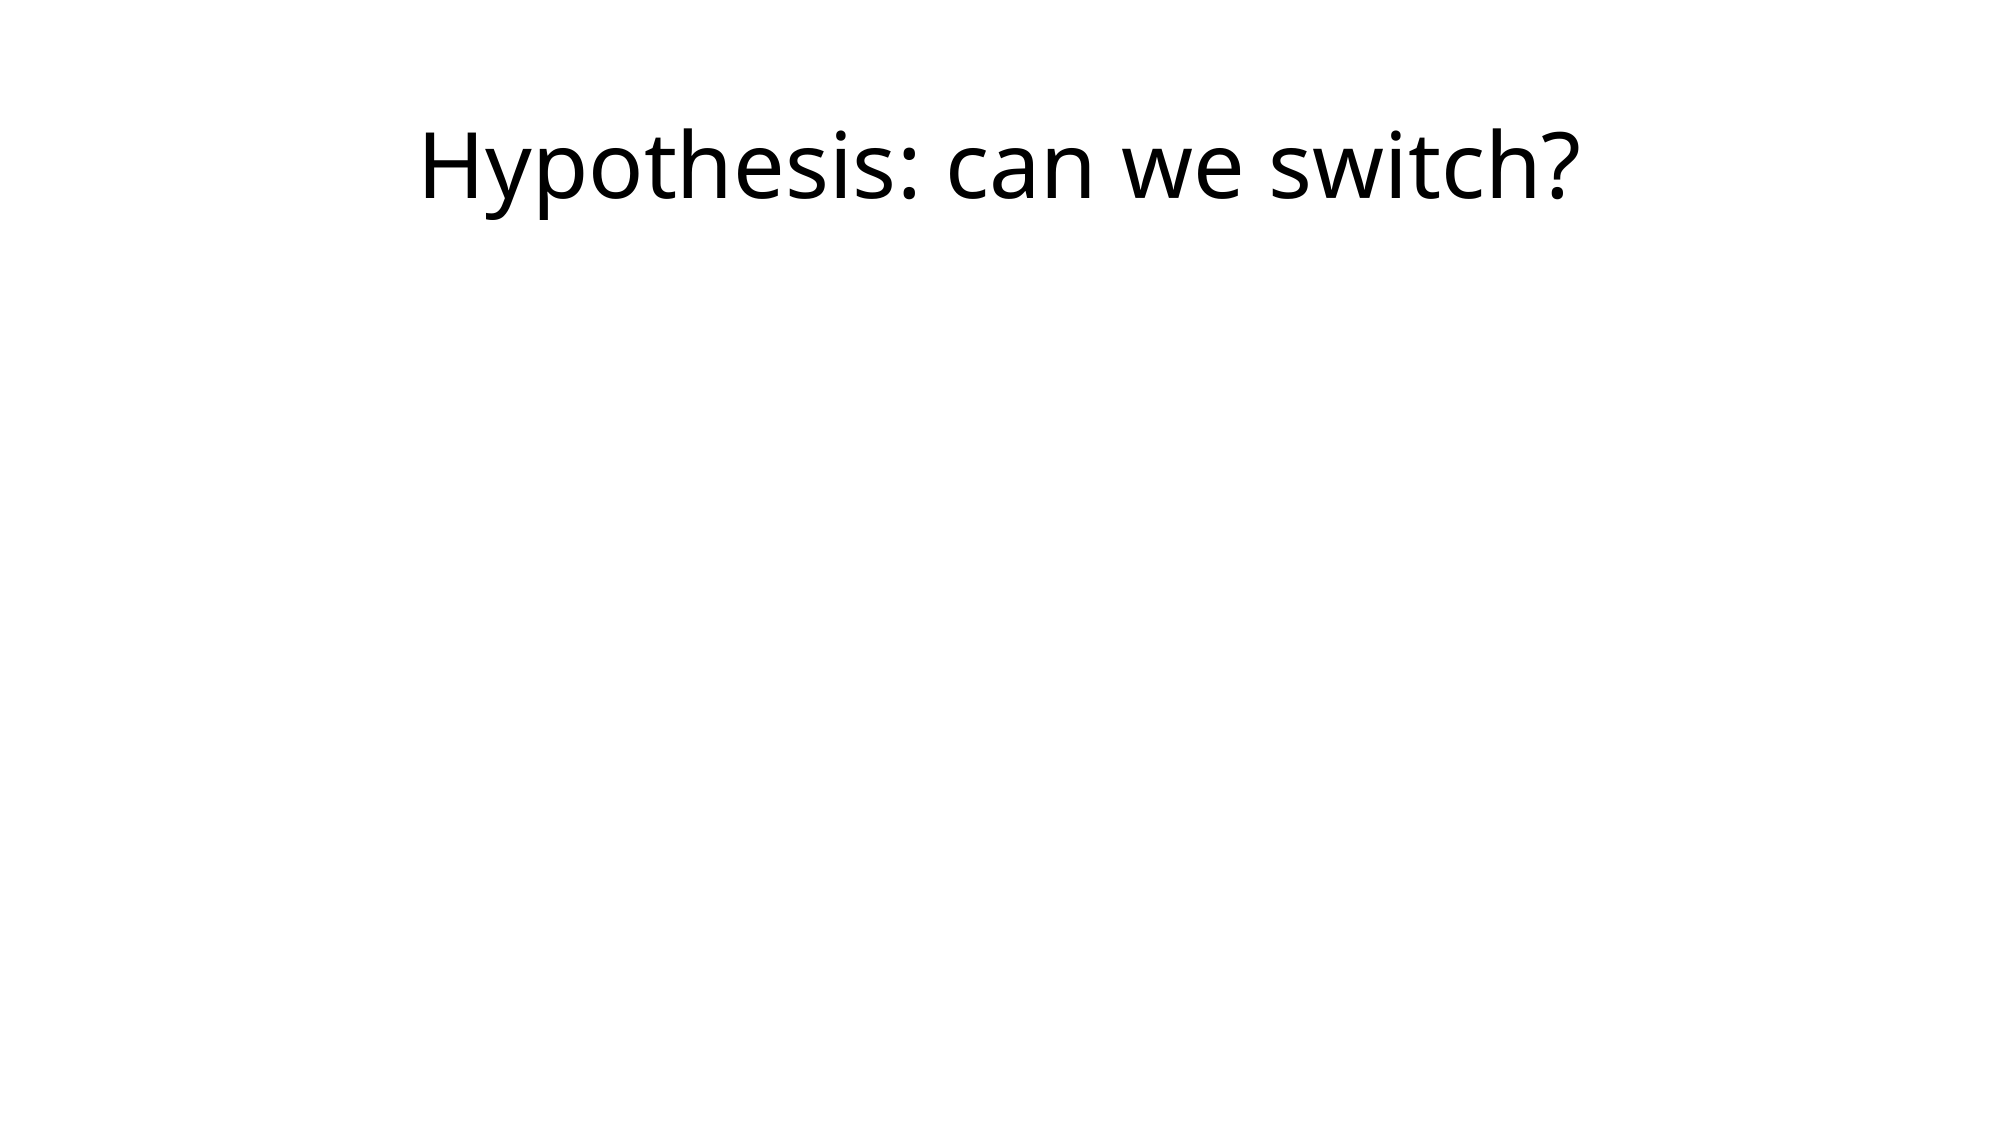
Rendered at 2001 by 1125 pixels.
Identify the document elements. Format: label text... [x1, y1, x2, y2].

title Hypothesis: can we switch? [137, 59, 1863, 278]
